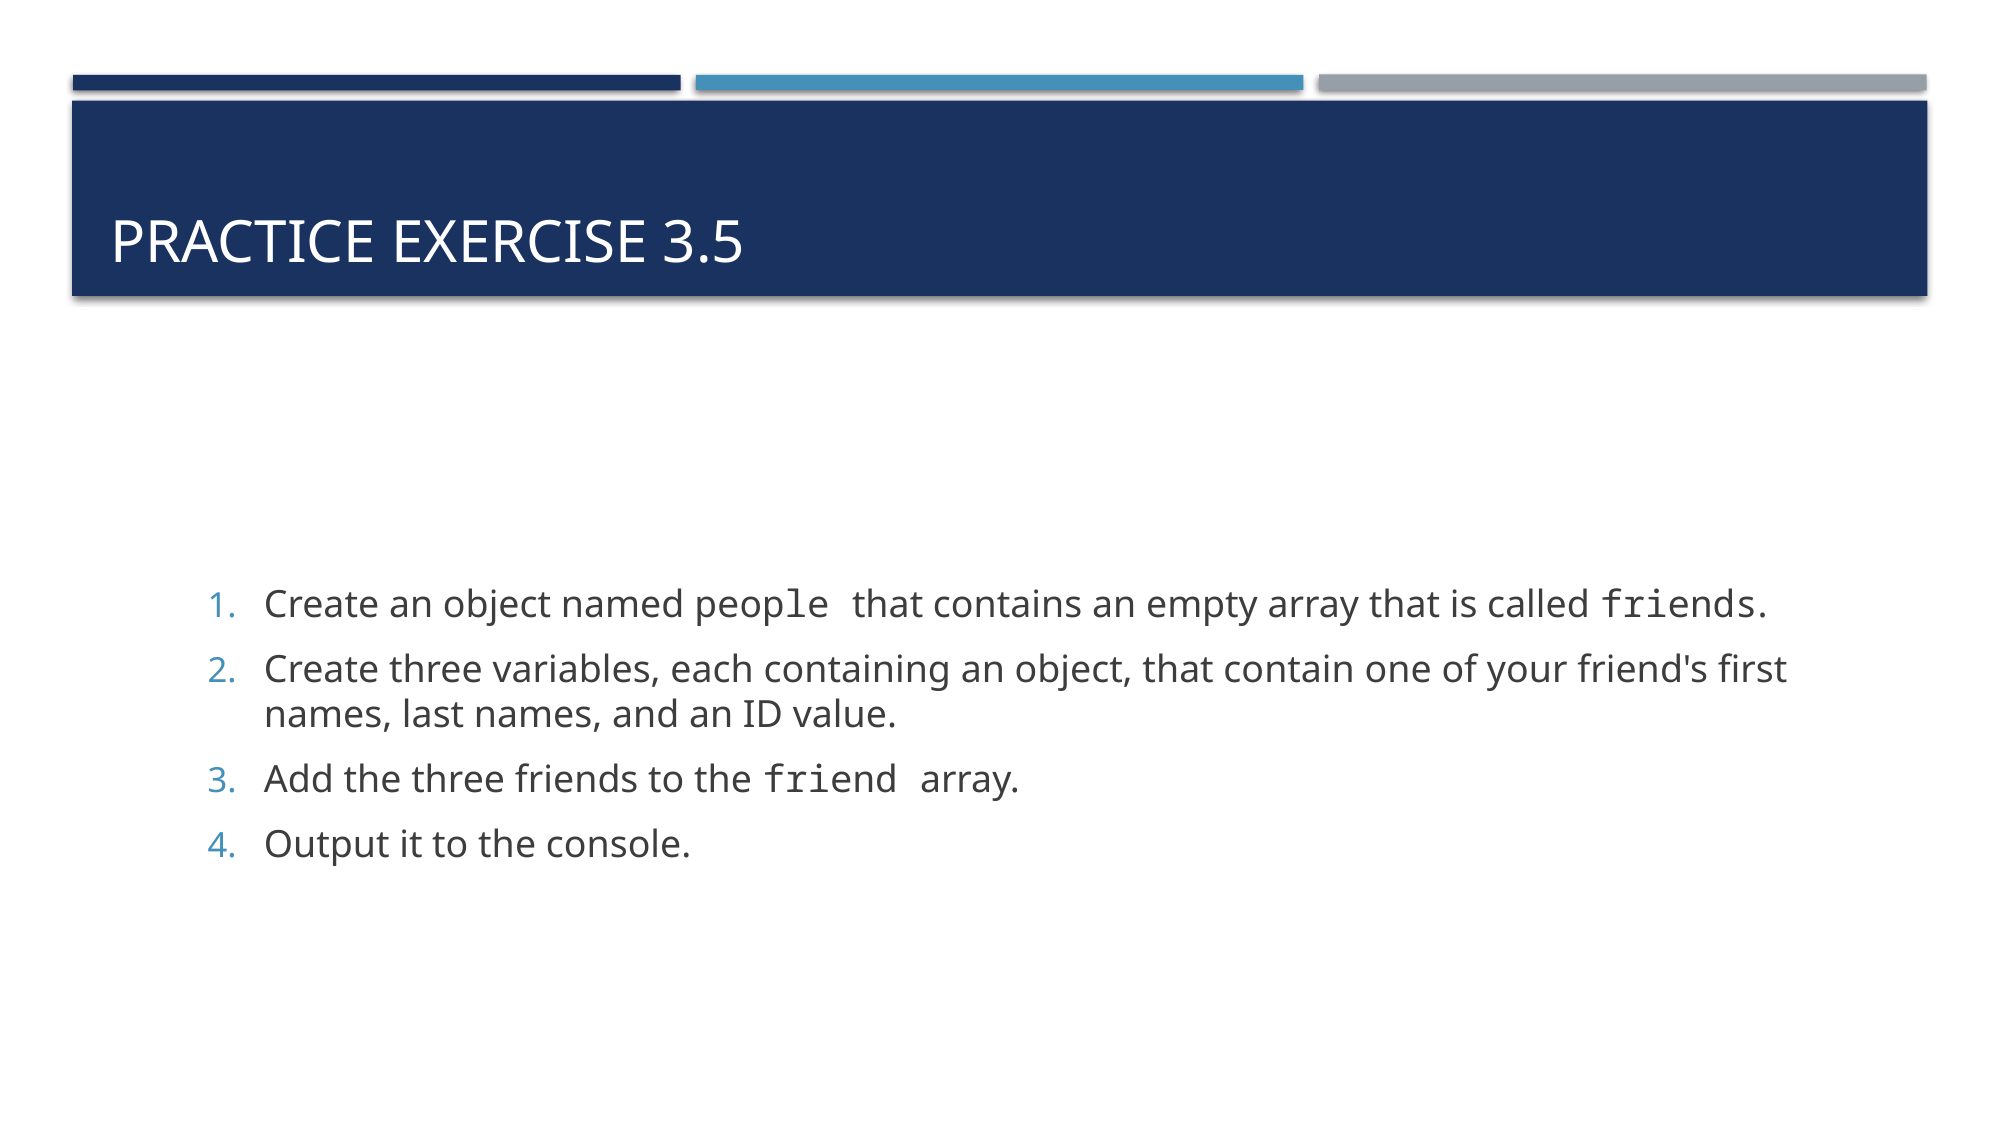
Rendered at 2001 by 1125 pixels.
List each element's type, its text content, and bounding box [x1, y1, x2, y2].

title Practice exercise 3.5 [95, 115, 1905, 282]
list Create an object named people that contains an empty array that is called friends. Create three variables, each containing an object, that contain one of your friend's first names, last names, and an ID value. Add the three friends to the friend array. Output it to the console. [95, 357, 1905, 1088]
